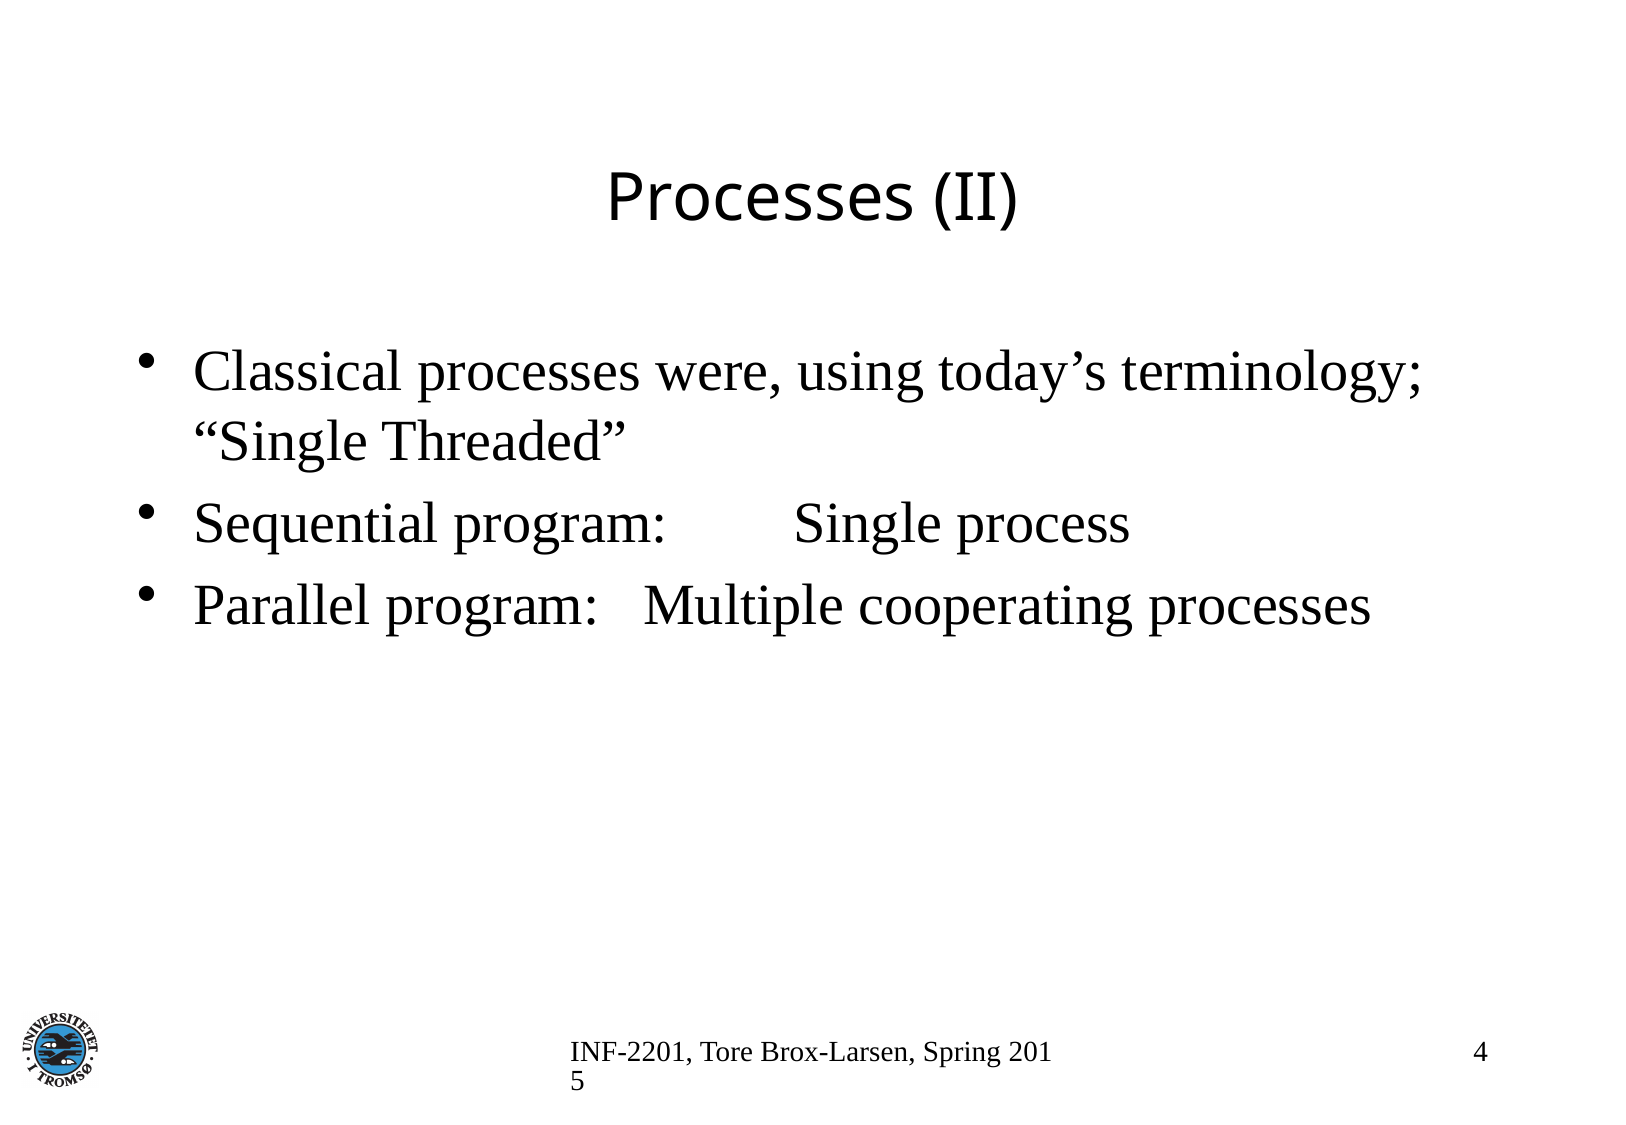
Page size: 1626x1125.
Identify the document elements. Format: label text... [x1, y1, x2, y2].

slide_number 4 [1164, 1024, 1504, 1101]
footer INF-2201, Tore Brox-Larsen, Spring 2015 [554, 1024, 1071, 1101]
title Processes (II) [121, 99, 1504, 288]
picture [21, 1011, 99, 1088]
list Classical processes were, using today’s terminology; “Single Threaded” Sequential program: Single process Parallel program: Multiple cooperating processes [121, 324, 1504, 1001]
